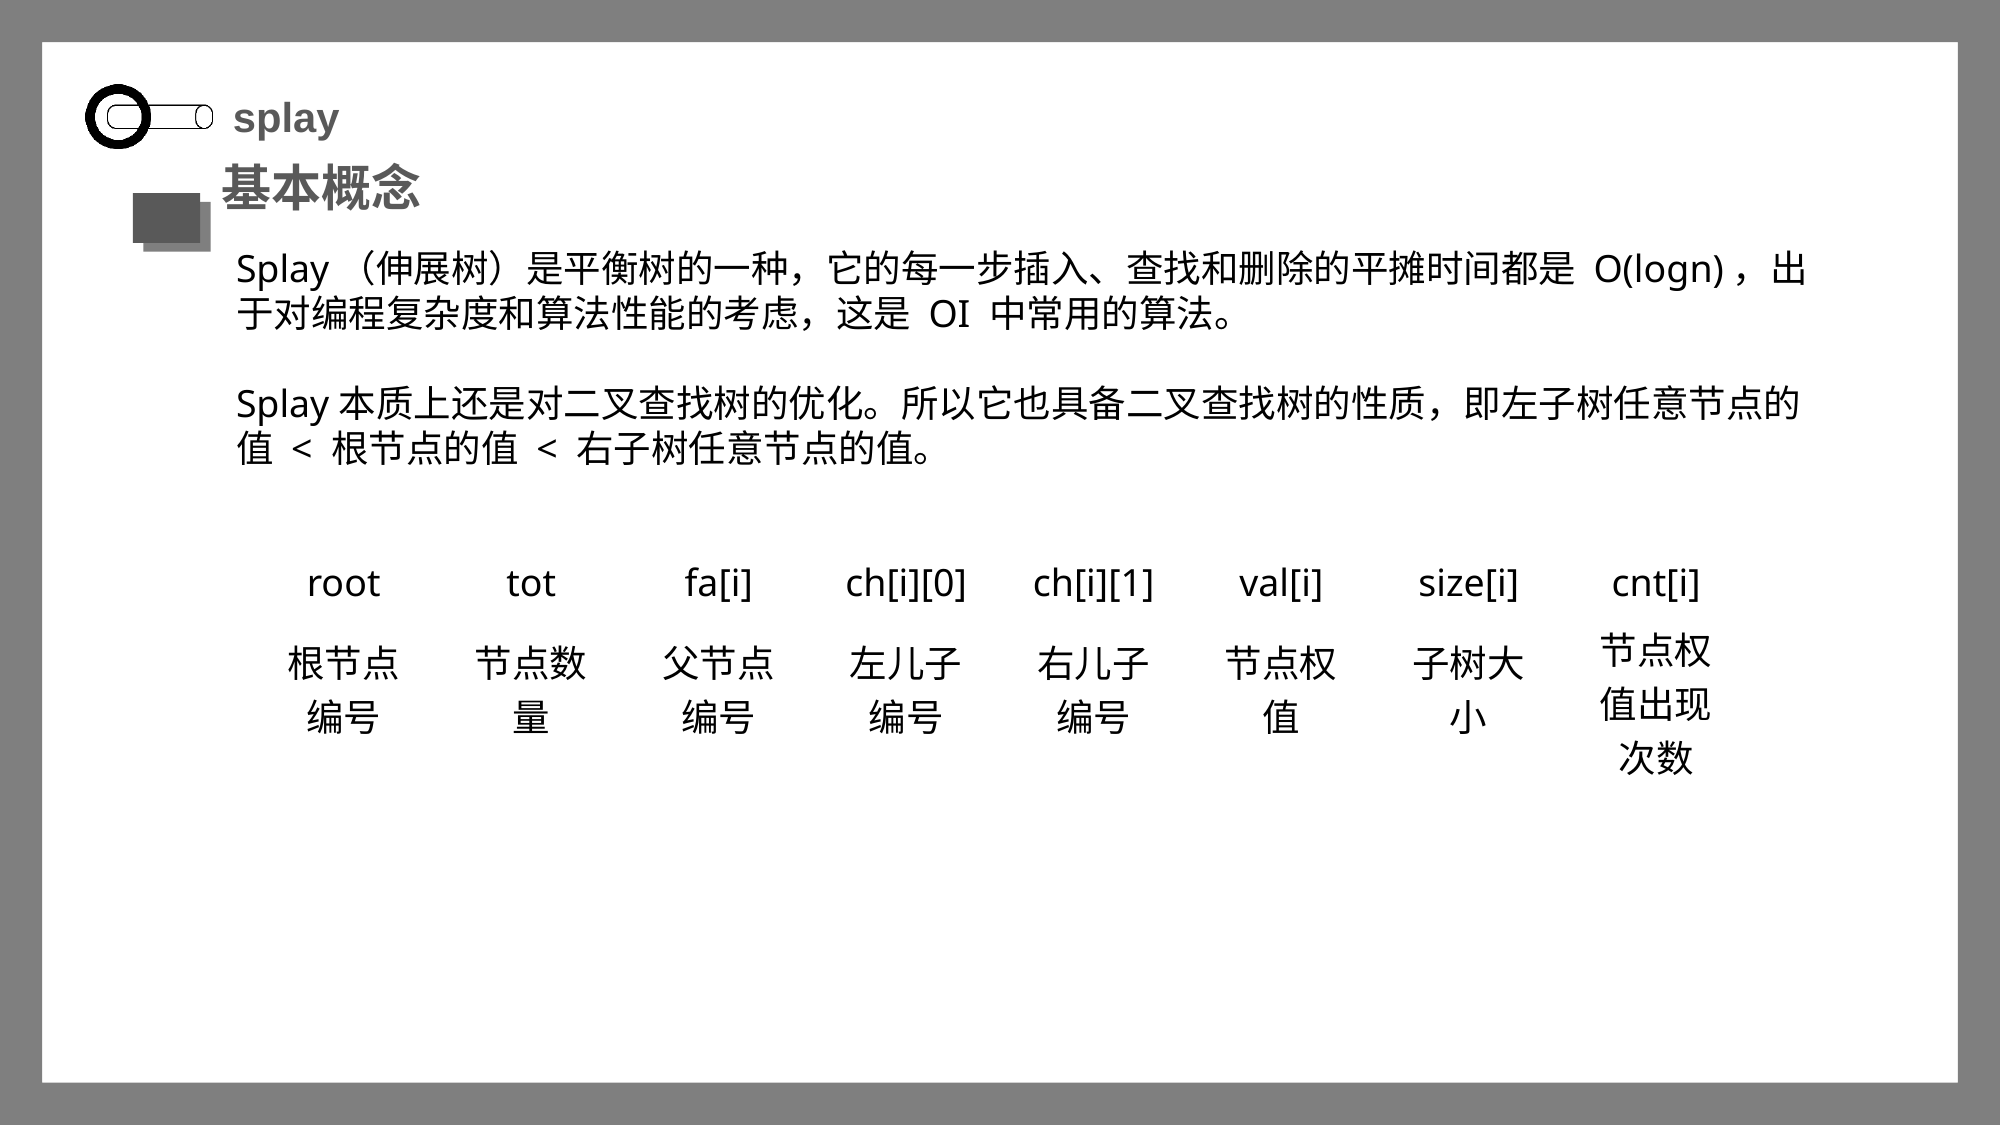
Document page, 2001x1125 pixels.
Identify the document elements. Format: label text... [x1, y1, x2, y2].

table_header cnt[i] [1562, 548, 1750, 611]
table_cell 根节点编号 [250, 611, 437, 765]
table_header val[i] [1187, 548, 1375, 611]
text_box [132, 192, 201, 244]
table_cell 子树大小 [1375, 611, 1562, 765]
table_header fa[i] [625, 548, 812, 611]
table_cell 右儿子编号 [1000, 611, 1187, 765]
table_cell 节点权值出现次数 [1562, 611, 1750, 765]
table_cell 节点权值 [1187, 611, 1375, 765]
text_box 基本概念 [221, 156, 542, 217]
table_cell 左儿子编号 [812, 611, 1000, 765]
table_cell 父节点编号 [625, 611, 812, 765]
text_box Splay（伸展树）是平衡树的一种，它的每一步插入、查找和删除的平摊时间都是 O(logn)，出于对编程复杂度和算法性能的考虑，这是 OI 中常用的算法。 Splay本质上还是对二叉查找树的优化。所以它也具备二叉查找树的性质，即左子树任意节点的值 < 根节点的值 < 右子树任意节点的值。 [221, 237, 1837, 568]
text_box [142, 201, 212, 253]
table_header tot [437, 548, 625, 611]
text_box [0, 0, 2000, 1125]
table_header root [250, 548, 437, 611]
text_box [85, 84, 759, 149]
table_header size[i] [1375, 548, 1562, 611]
table_cell 节点数量 [437, 611, 625, 765]
table_header ch[i][1] [1000, 548, 1187, 611]
table_header ch[i][0] [812, 548, 1000, 611]
